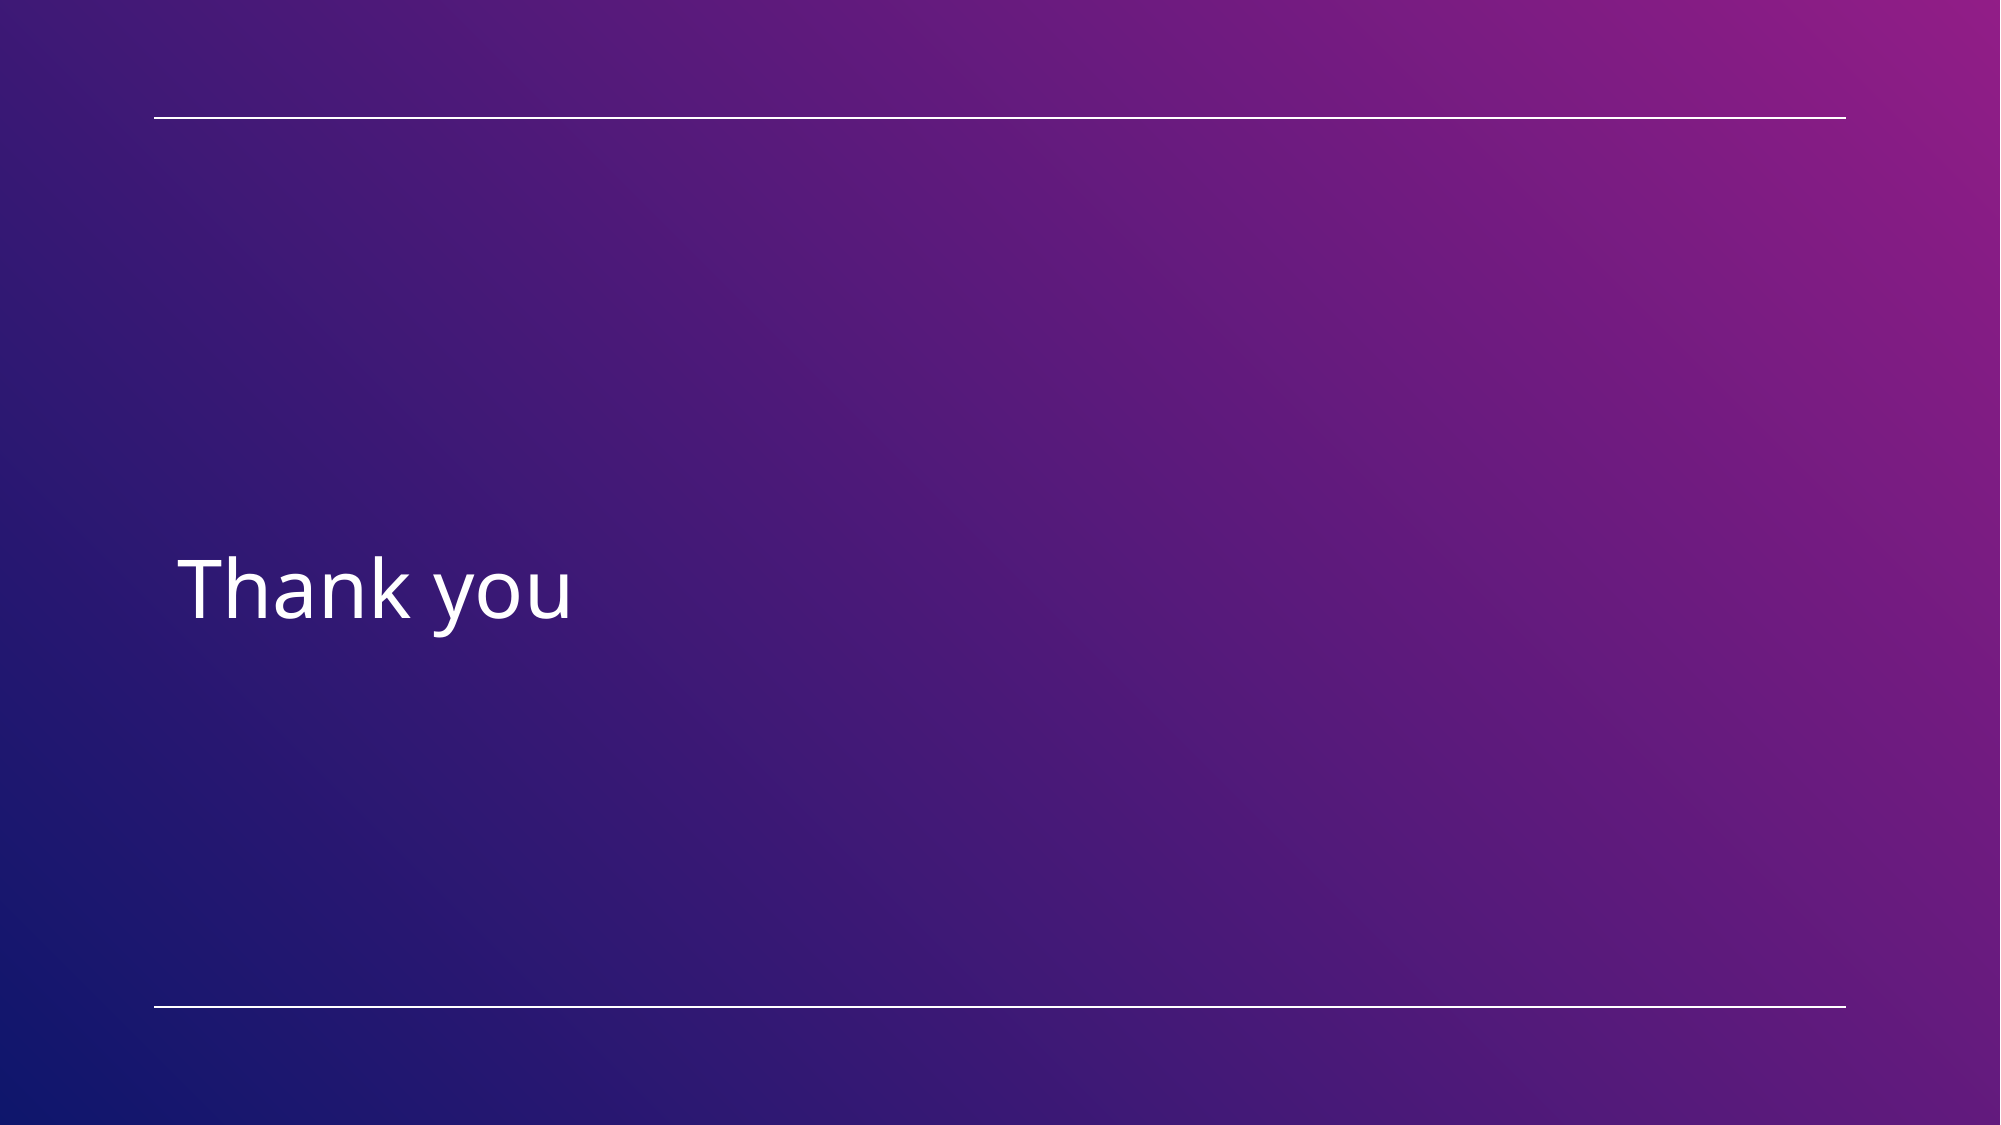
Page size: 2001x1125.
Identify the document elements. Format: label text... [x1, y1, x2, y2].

title Thank you [157, 517, 1843, 643]
